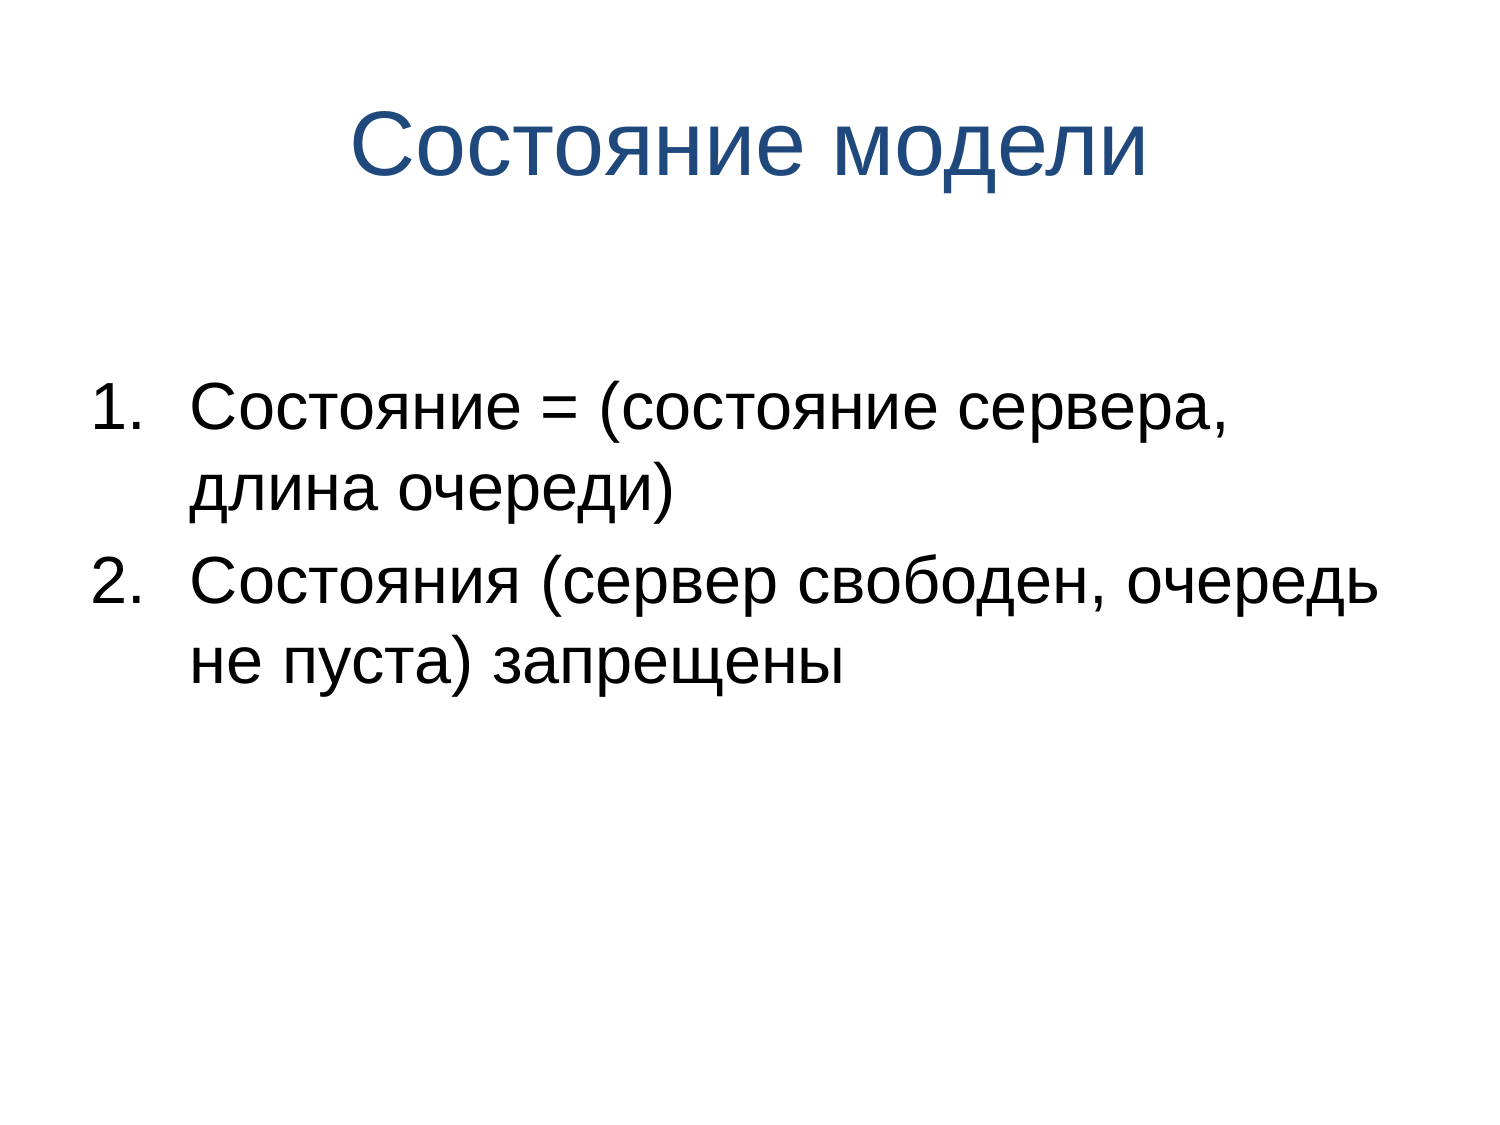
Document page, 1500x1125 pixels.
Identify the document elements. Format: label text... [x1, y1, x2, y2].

list Состояние = (состояние сервера, длина очереди) Состояния (сервер свободен, очередь не пуста) запрещены [75, 262, 1425, 1005]
title Состояние модели [75, 45, 1425, 233]
